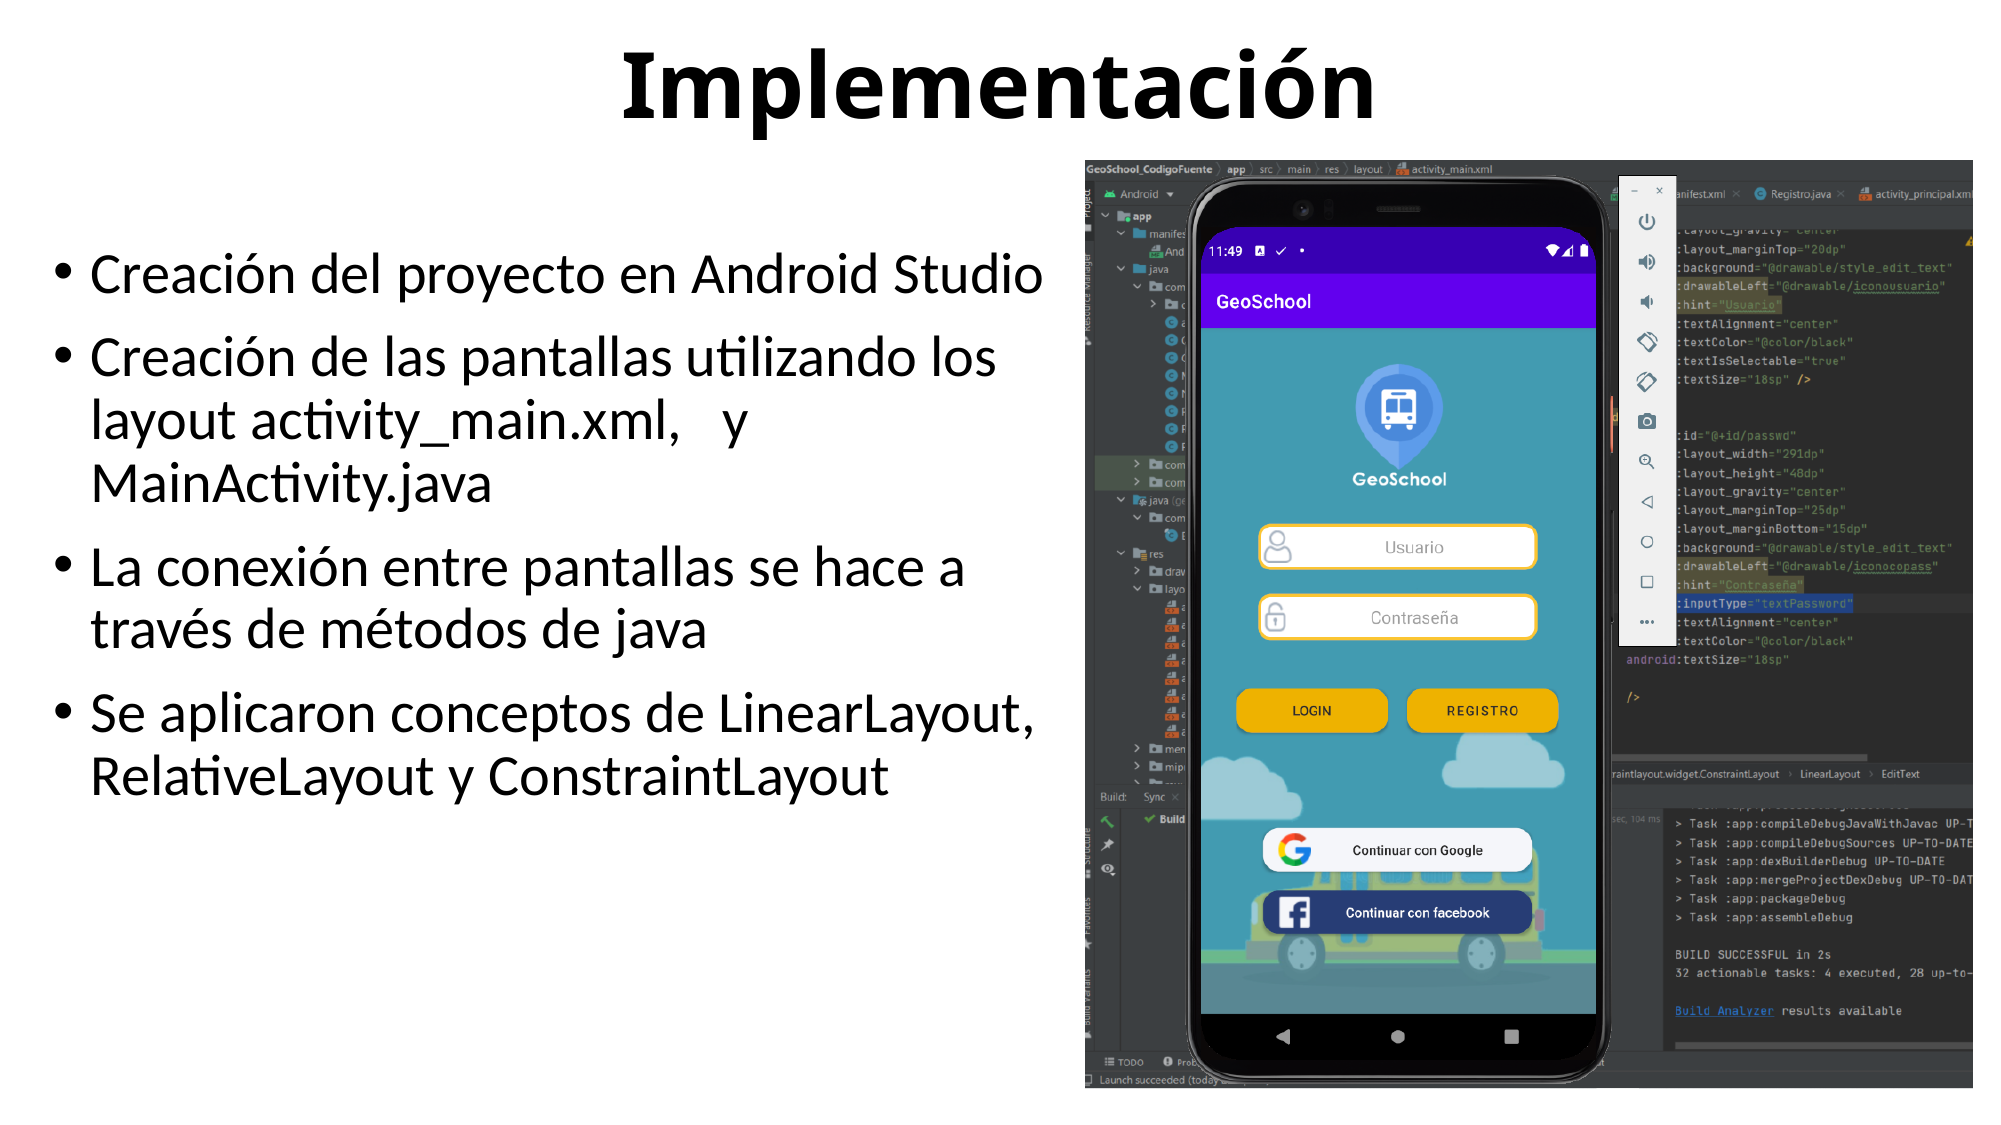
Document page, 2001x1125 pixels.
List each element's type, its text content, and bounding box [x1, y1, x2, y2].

list Creación del proyecto en Android Studio Creación de las pantallas utilizando los layout activity_main.xml, y MainActivity.java La conexión entre pantallas se hace a través de métodos de java Se aplicaron conceptos de LinearLayout, RelativeLayout y ConstraintLayout [38, 235, 1085, 1014]
picture [1085, 160, 1973, 1089]
title Implementación [137, 0, 1863, 198]
